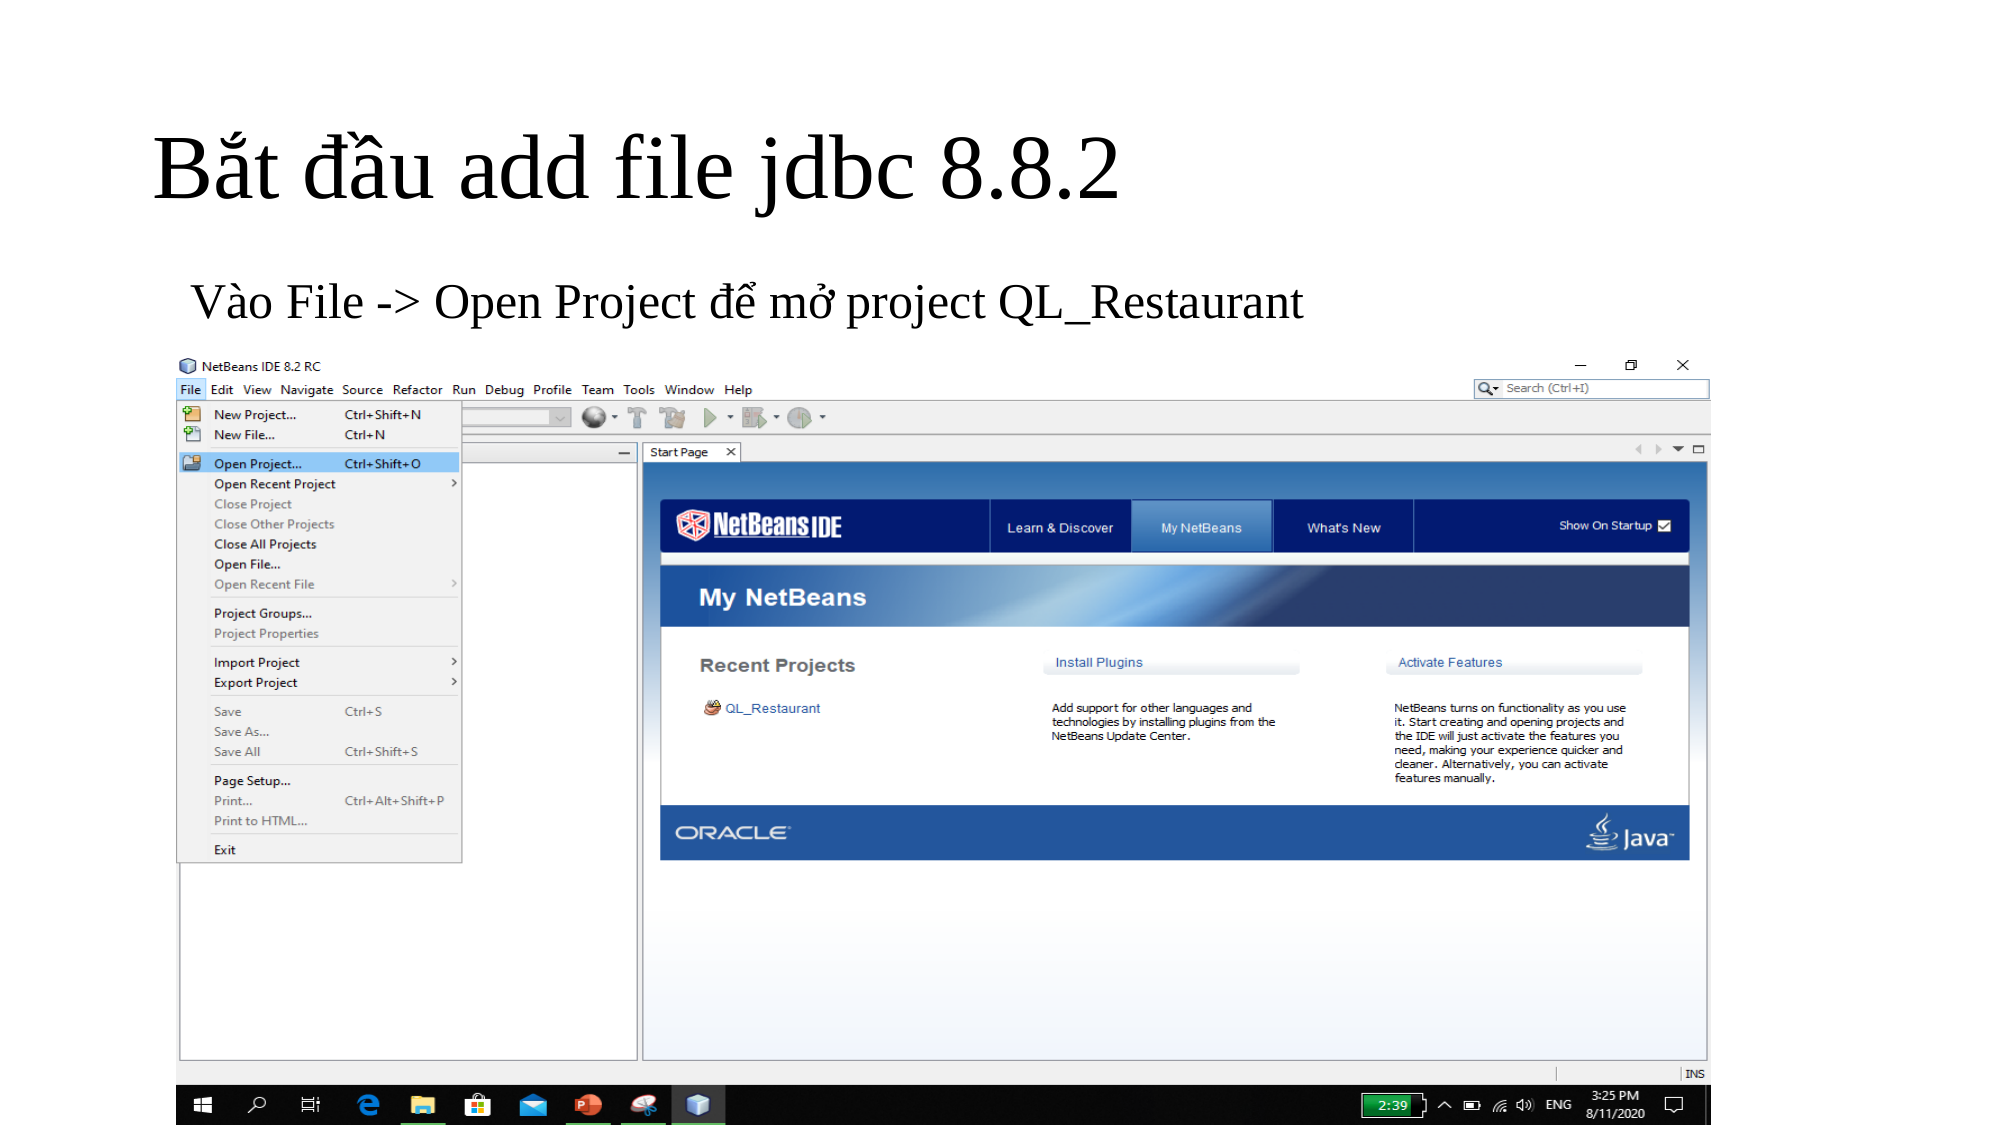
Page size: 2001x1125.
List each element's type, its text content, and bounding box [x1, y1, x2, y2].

title Bắt đầu add file jdbc 8.8.2 [137, 59, 1863, 278]
picture [176, 355, 1711, 1125]
text_box Vào File -> Open Project để mở project QL_Restaurant [176, 260, 1711, 336]
